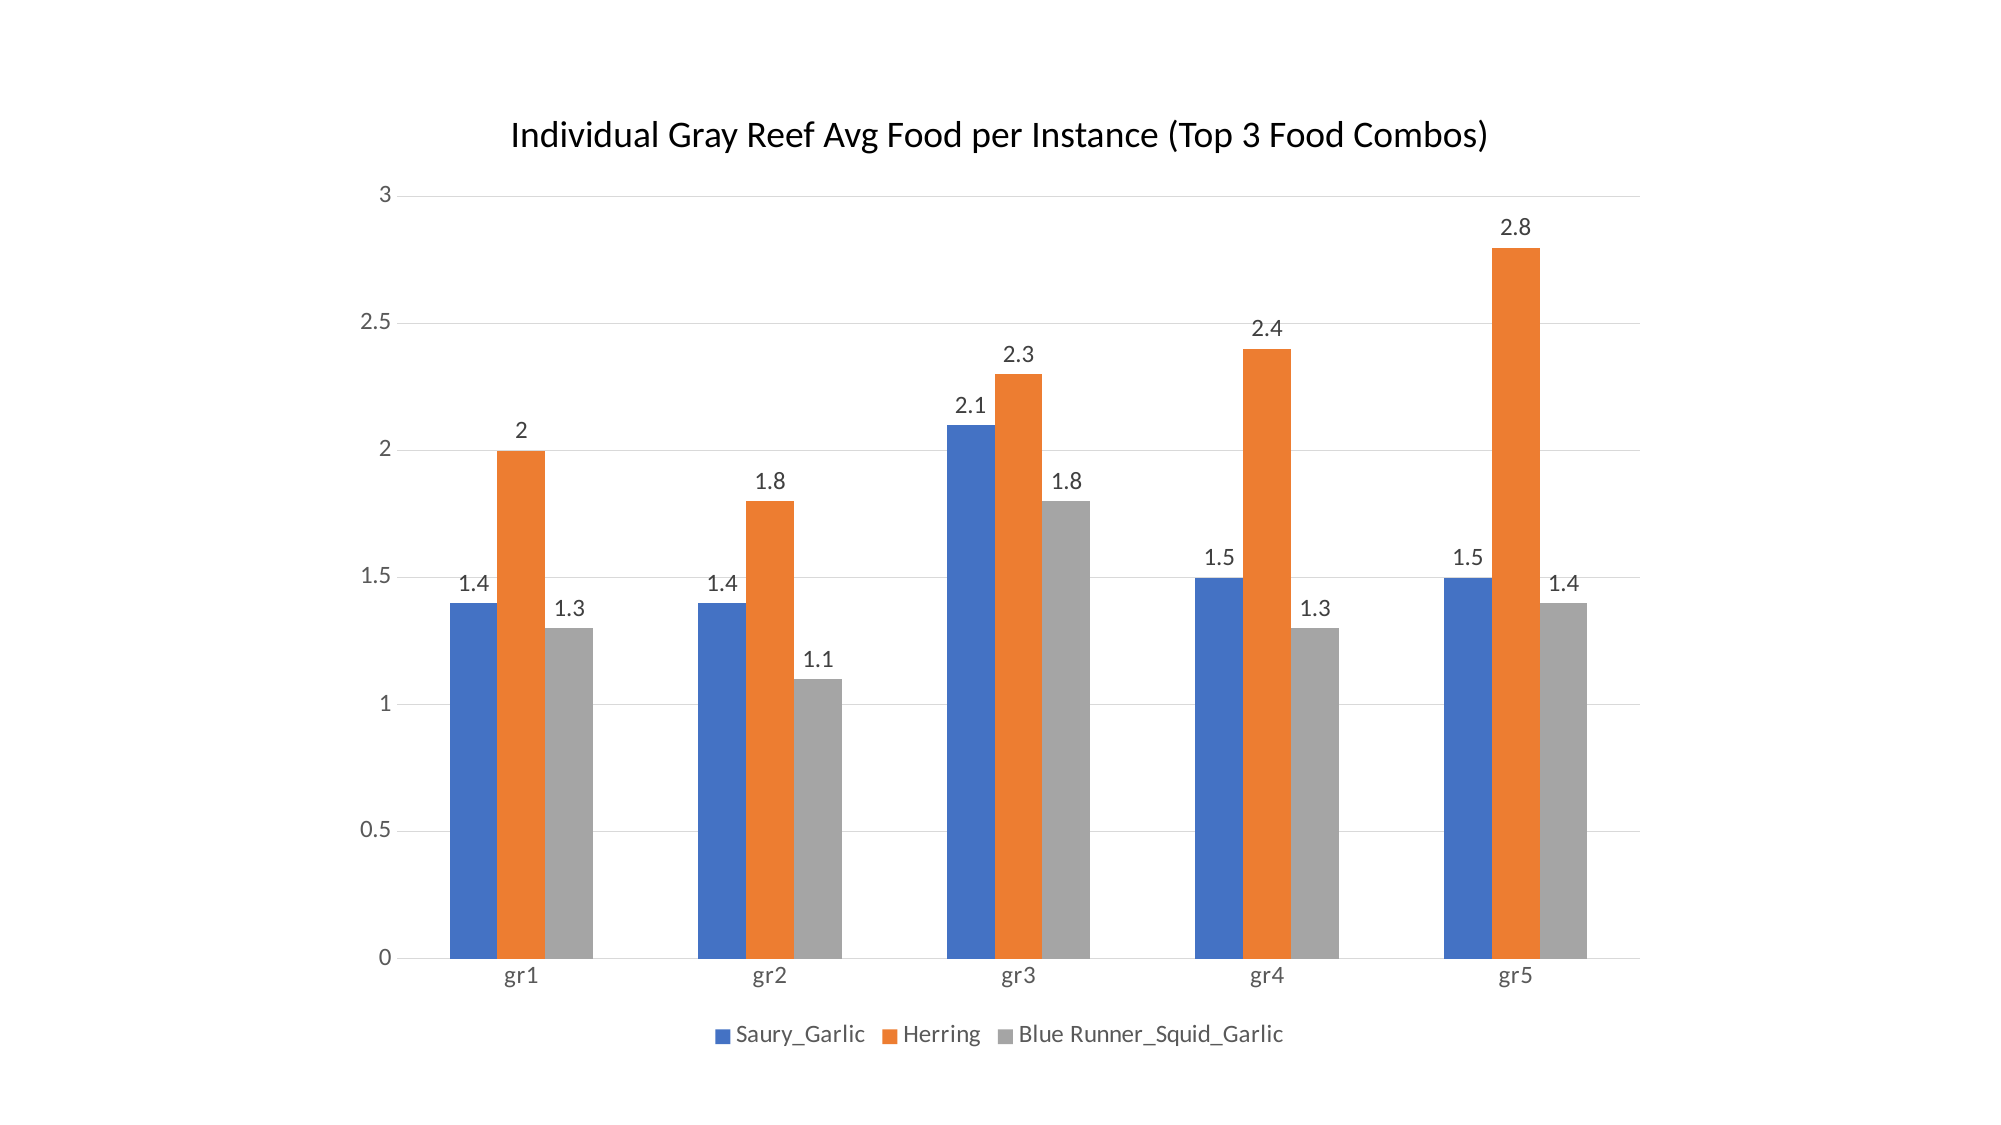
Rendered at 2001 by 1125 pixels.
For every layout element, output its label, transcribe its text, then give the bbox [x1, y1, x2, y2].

chart [333, 166, 1667, 1056]
text_box Individual Gray Reef Avg Food per Instance (Top 3 Food Combos) [477, 102, 1523, 163]
